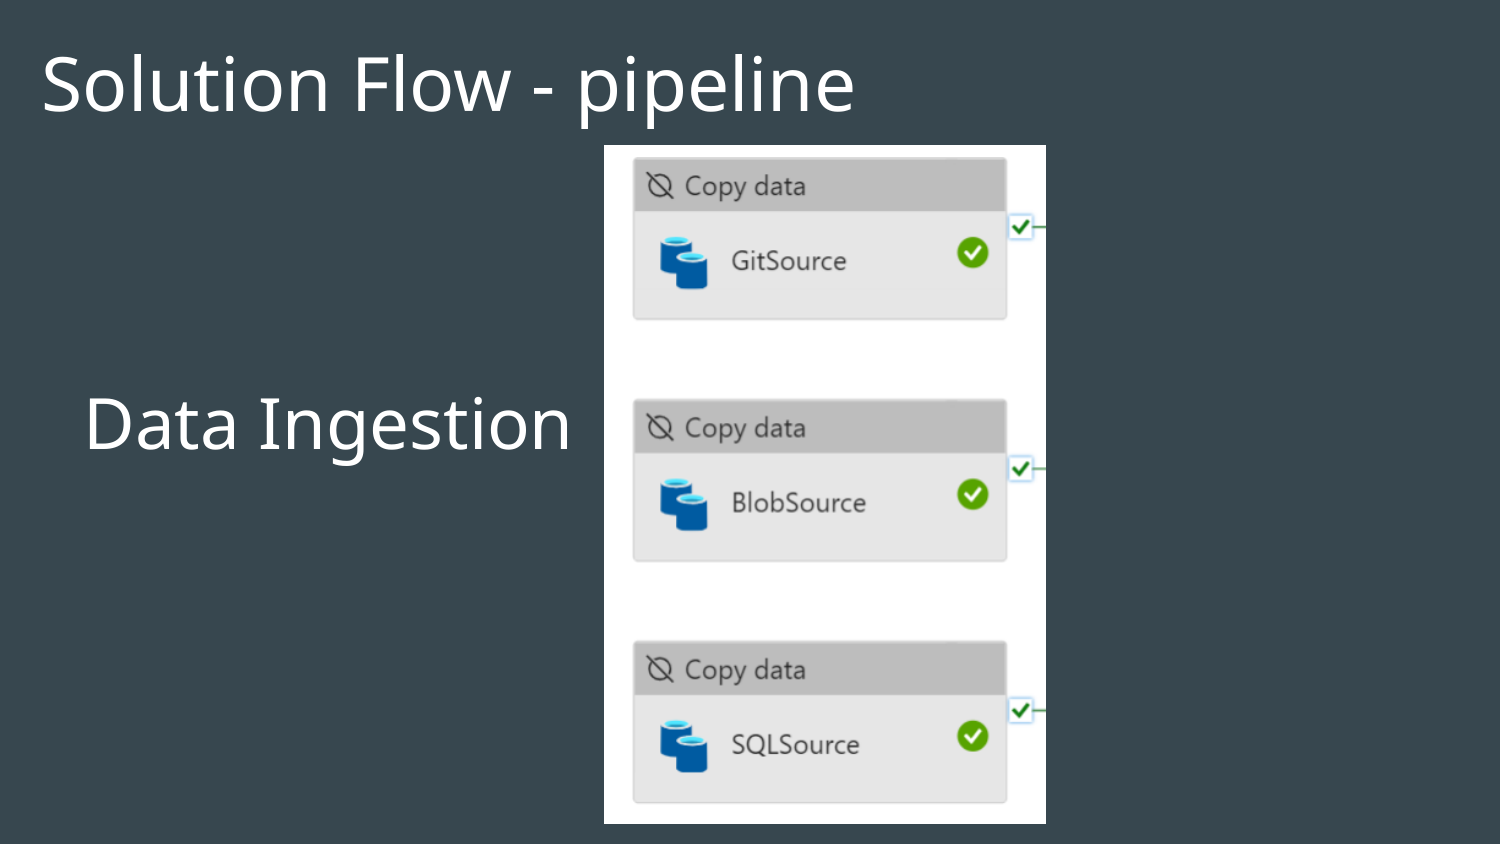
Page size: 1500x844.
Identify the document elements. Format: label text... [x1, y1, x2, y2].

picture [603, 145, 1047, 824]
text_box Data Ingestion [68, 363, 592, 479]
title Solution Flow - pipeline [26, 21, 1425, 116]
